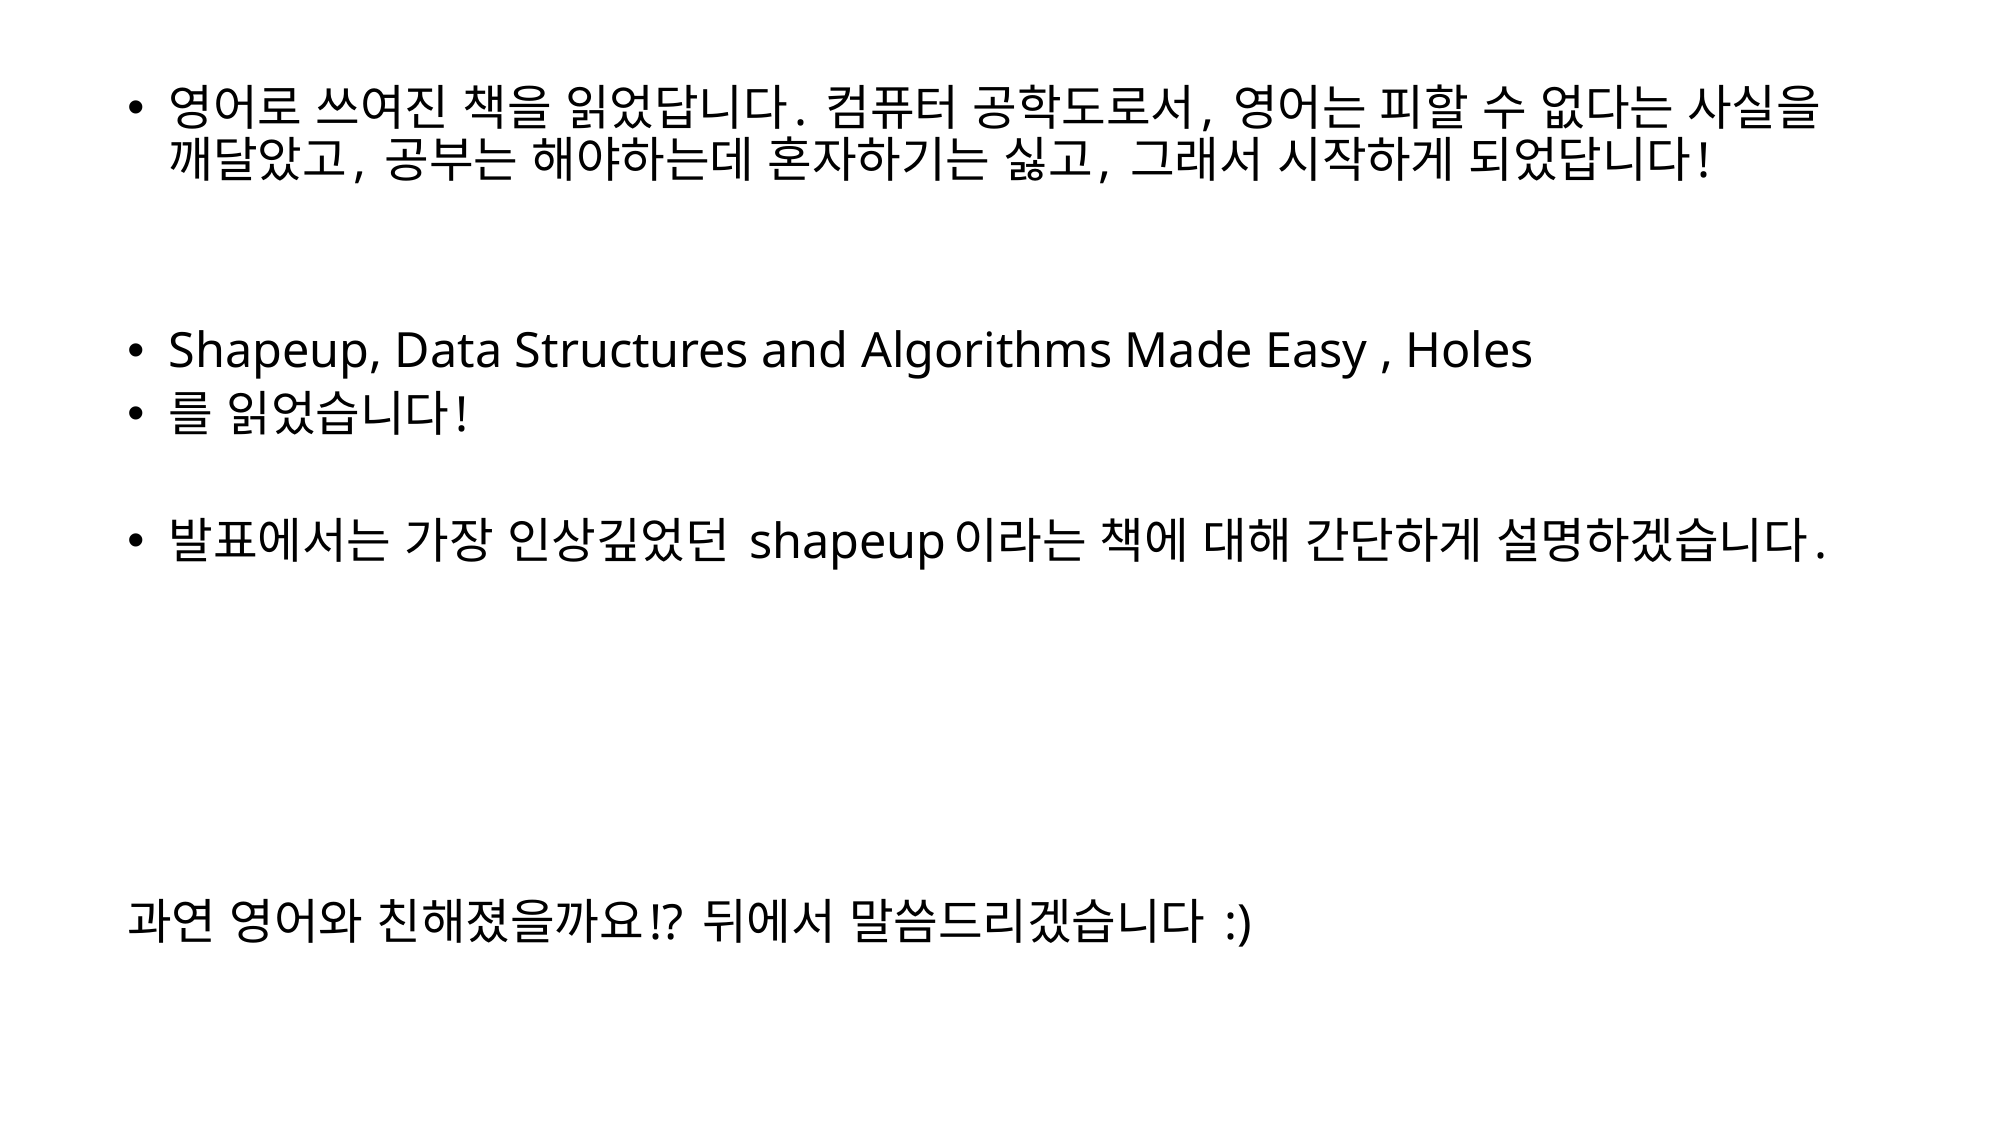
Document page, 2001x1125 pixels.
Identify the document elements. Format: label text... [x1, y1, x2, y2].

list 영어로 쓰여진 책을 읽었답니다. 컴퓨터 공학도로서, 영어는 피할 수 없다는 사실을 깨달았고, 공부는 해야하는데 혼자하기는 싫고, 그래서 시작하게 되었답니다! Shapeup, Data Structures and Algorithms Made Easy , Holes 를 읽었습니다! 발표에서는 가장 인상깊었던 shapeup이라는 책에 대해 간단하게 설명하겠습니다. 과연 영어와 친해졌을까요!? 뒤에서 말씀드리겠습니다 :) [112, 75, 1863, 1014]
